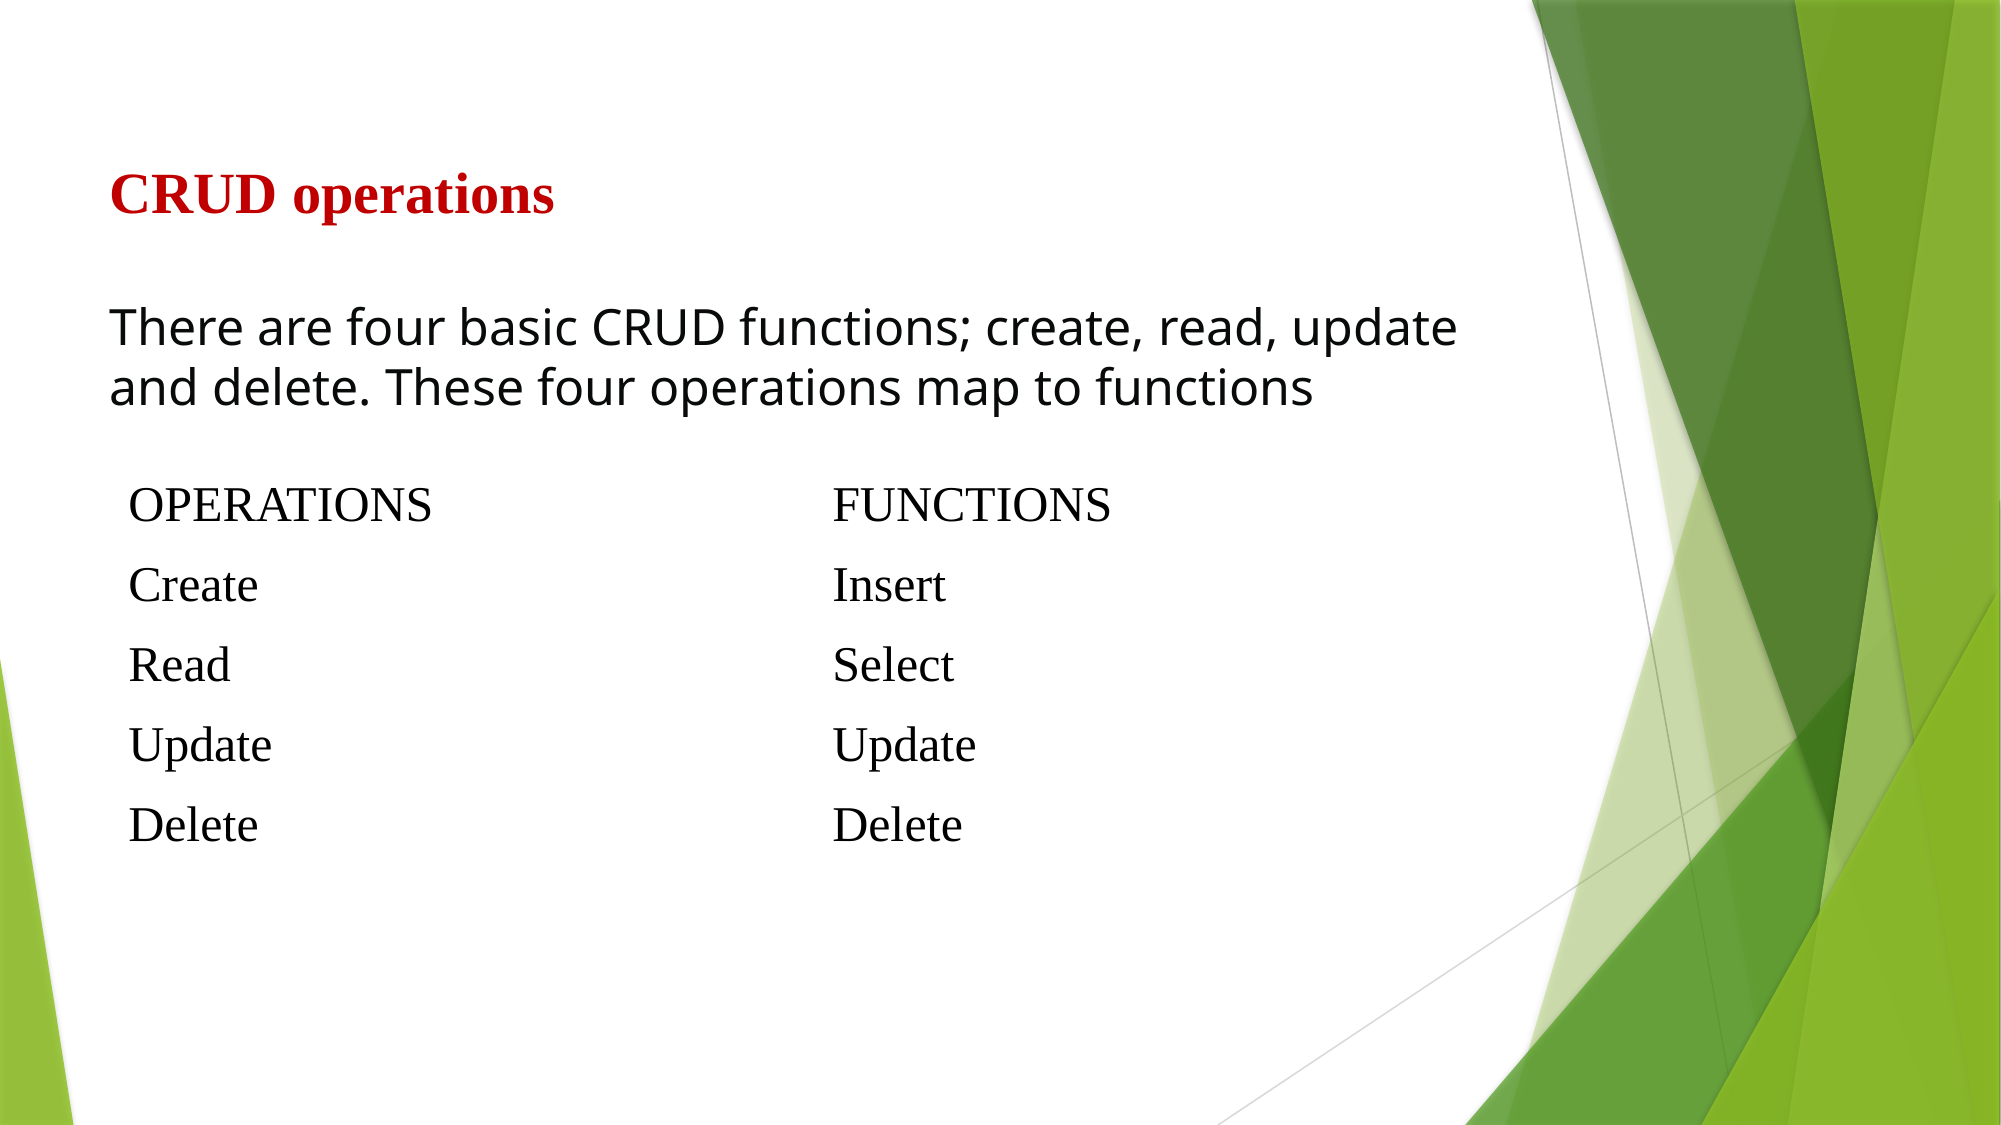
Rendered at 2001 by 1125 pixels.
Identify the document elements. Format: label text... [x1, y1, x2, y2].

table_header OPERATIONS [113, 467, 817, 547]
text_box CRUD operations There are four basic CRUD functions; create, read, update and delete. These four operations map to functions [95, 148, 1545, 528]
table_cell Update [817, 707, 1521, 787]
table_cell Read [113, 627, 817, 707]
table_cell Insert [817, 547, 1521, 627]
table_cell Delete [817, 787, 1521, 867]
table_cell Select [817, 627, 1521, 707]
table_cell Update [113, 707, 817, 787]
table_cell Create [113, 547, 817, 627]
table_cell Delete [113, 787, 817, 867]
table_header FUNCTIONS [817, 467, 1521, 547]
